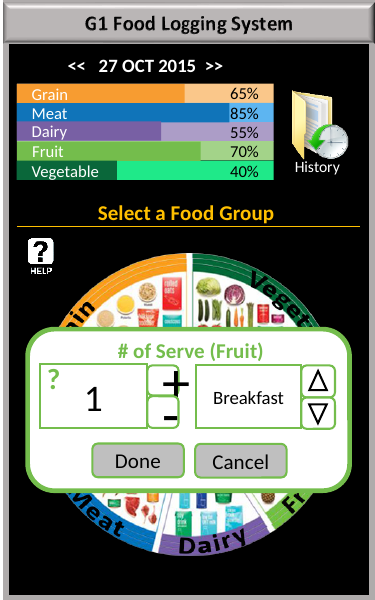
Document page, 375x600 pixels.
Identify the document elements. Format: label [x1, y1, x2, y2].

text_box [27, 329, 350, 491]
text_box [16, 45, 274, 180]
picture [0, 0, 375, 600]
text_box [16, 192, 361, 233]
text_box [279, 90, 361, 184]
